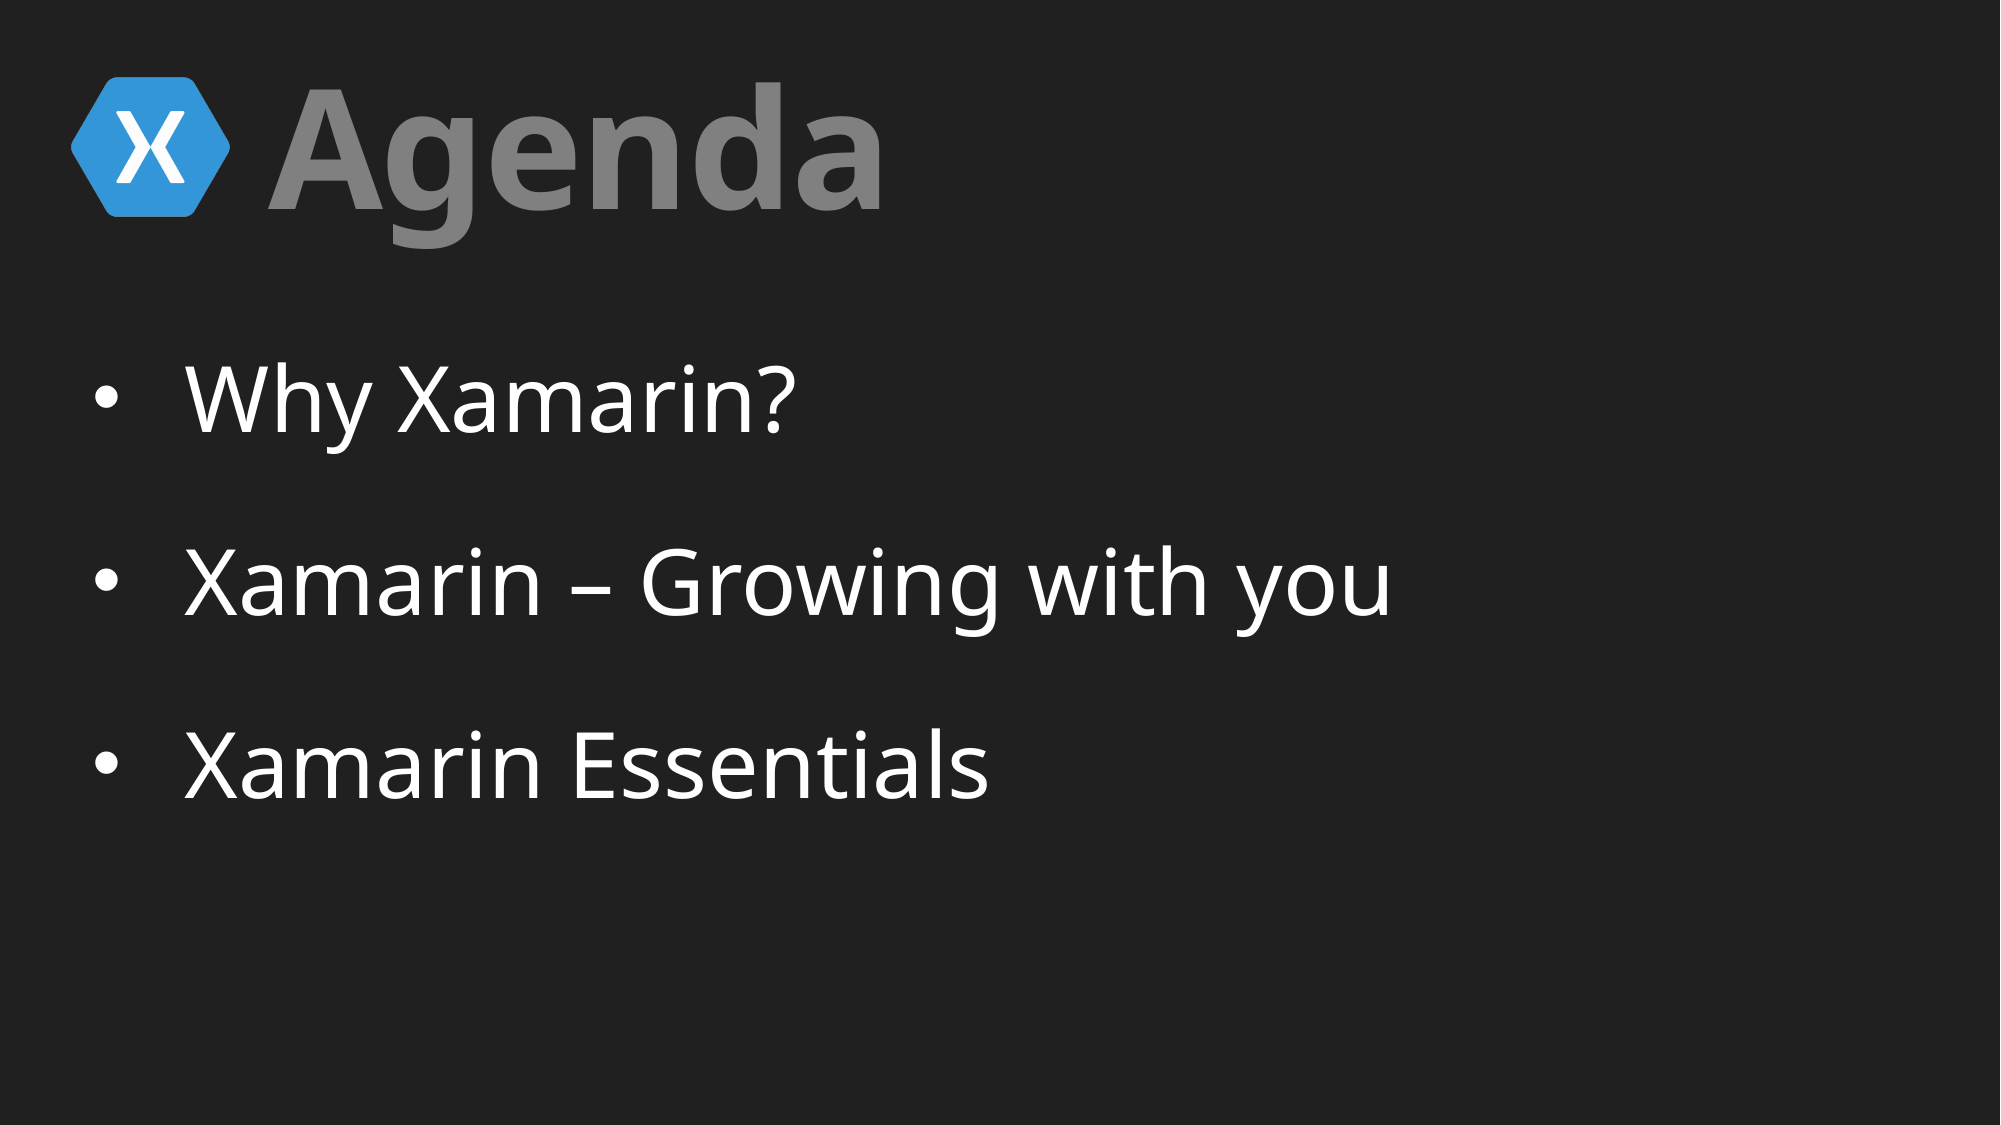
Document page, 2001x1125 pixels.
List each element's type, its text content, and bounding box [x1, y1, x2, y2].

title Agenda [244, 50, 1498, 199]
picture [68, 66, 245, 234]
list Why Xamarin? Xamarin – Growing with you Xamarin Essentials [68, 270, 1909, 1012]
